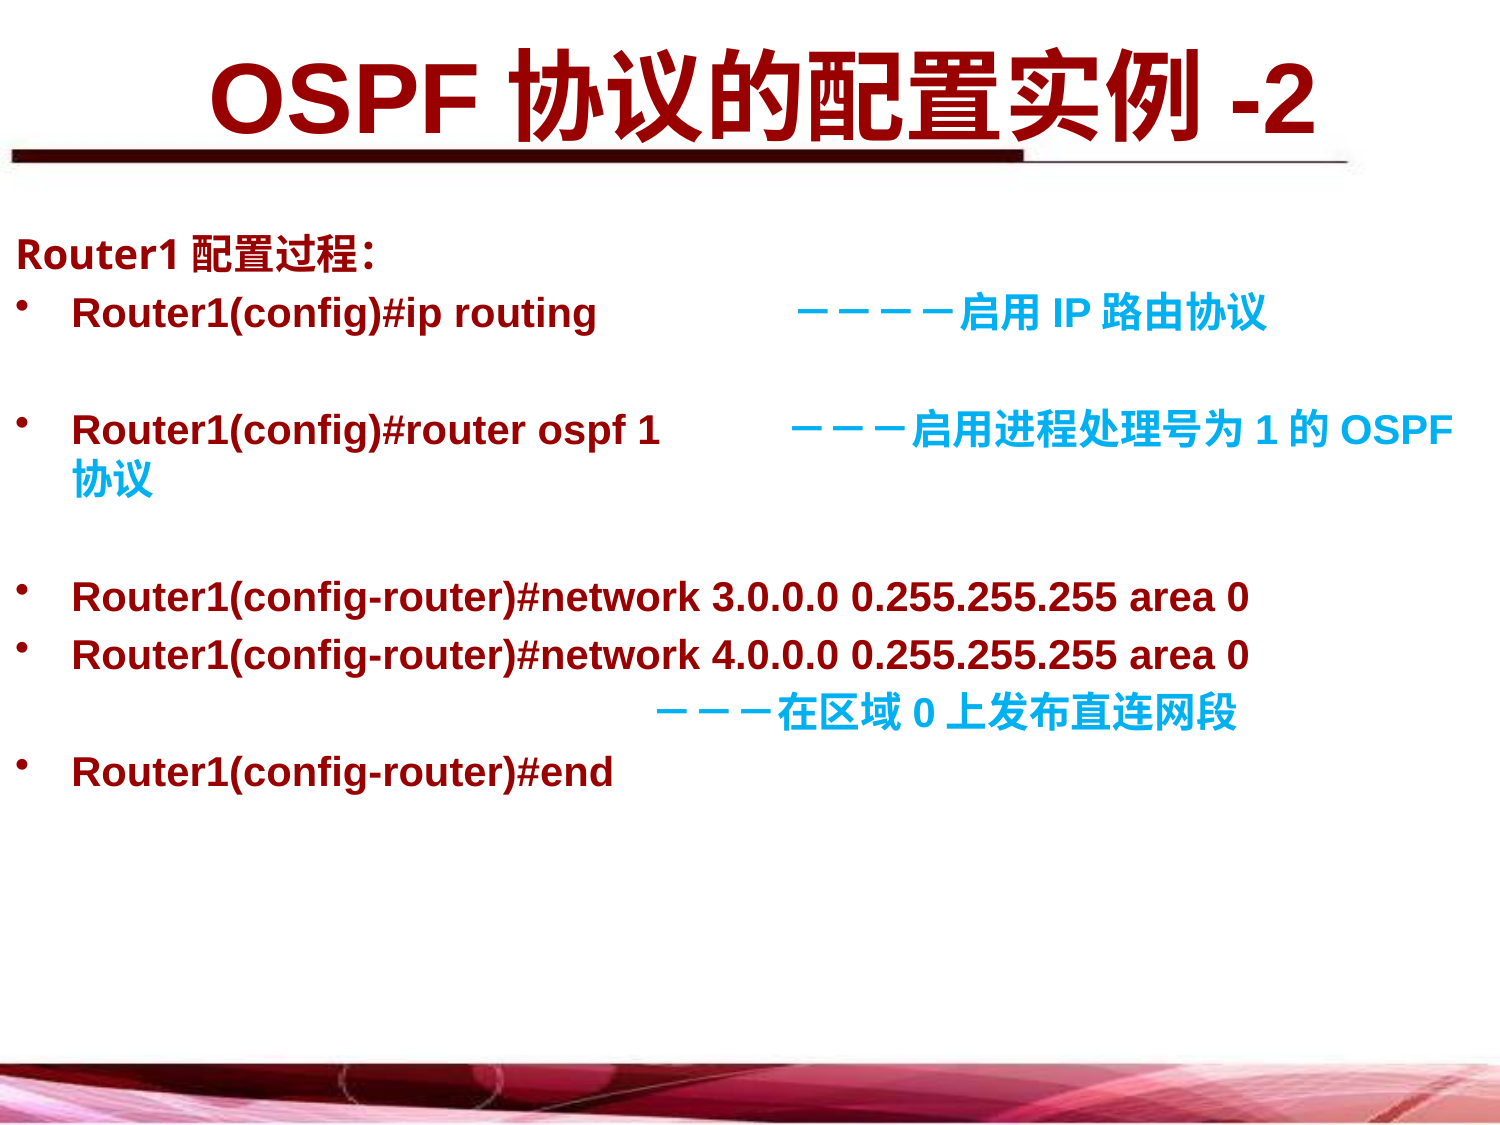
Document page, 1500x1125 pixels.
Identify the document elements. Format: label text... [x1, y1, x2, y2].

list Router1配置过程： Router1(config)#ip routing －－－－启用IP路由协议 Router1(config)#router ospf 1 －－－启用进程处理号为1的OSPF协议 Router1(config-router)#network 3.0.0.0 0.255.255.255 area 0 Router1(config-router)#network 4.0.0.0 0.255.255.255 area 0 －－－在区域0上发布直连网段 Router1(config-router)#end [0, 219, 1500, 963]
picture [0, 0, 1500, 219]
title OSPF协议的配置实例-2 [88, 0, 1439, 188]
picture [0, 963, 1500, 1125]
